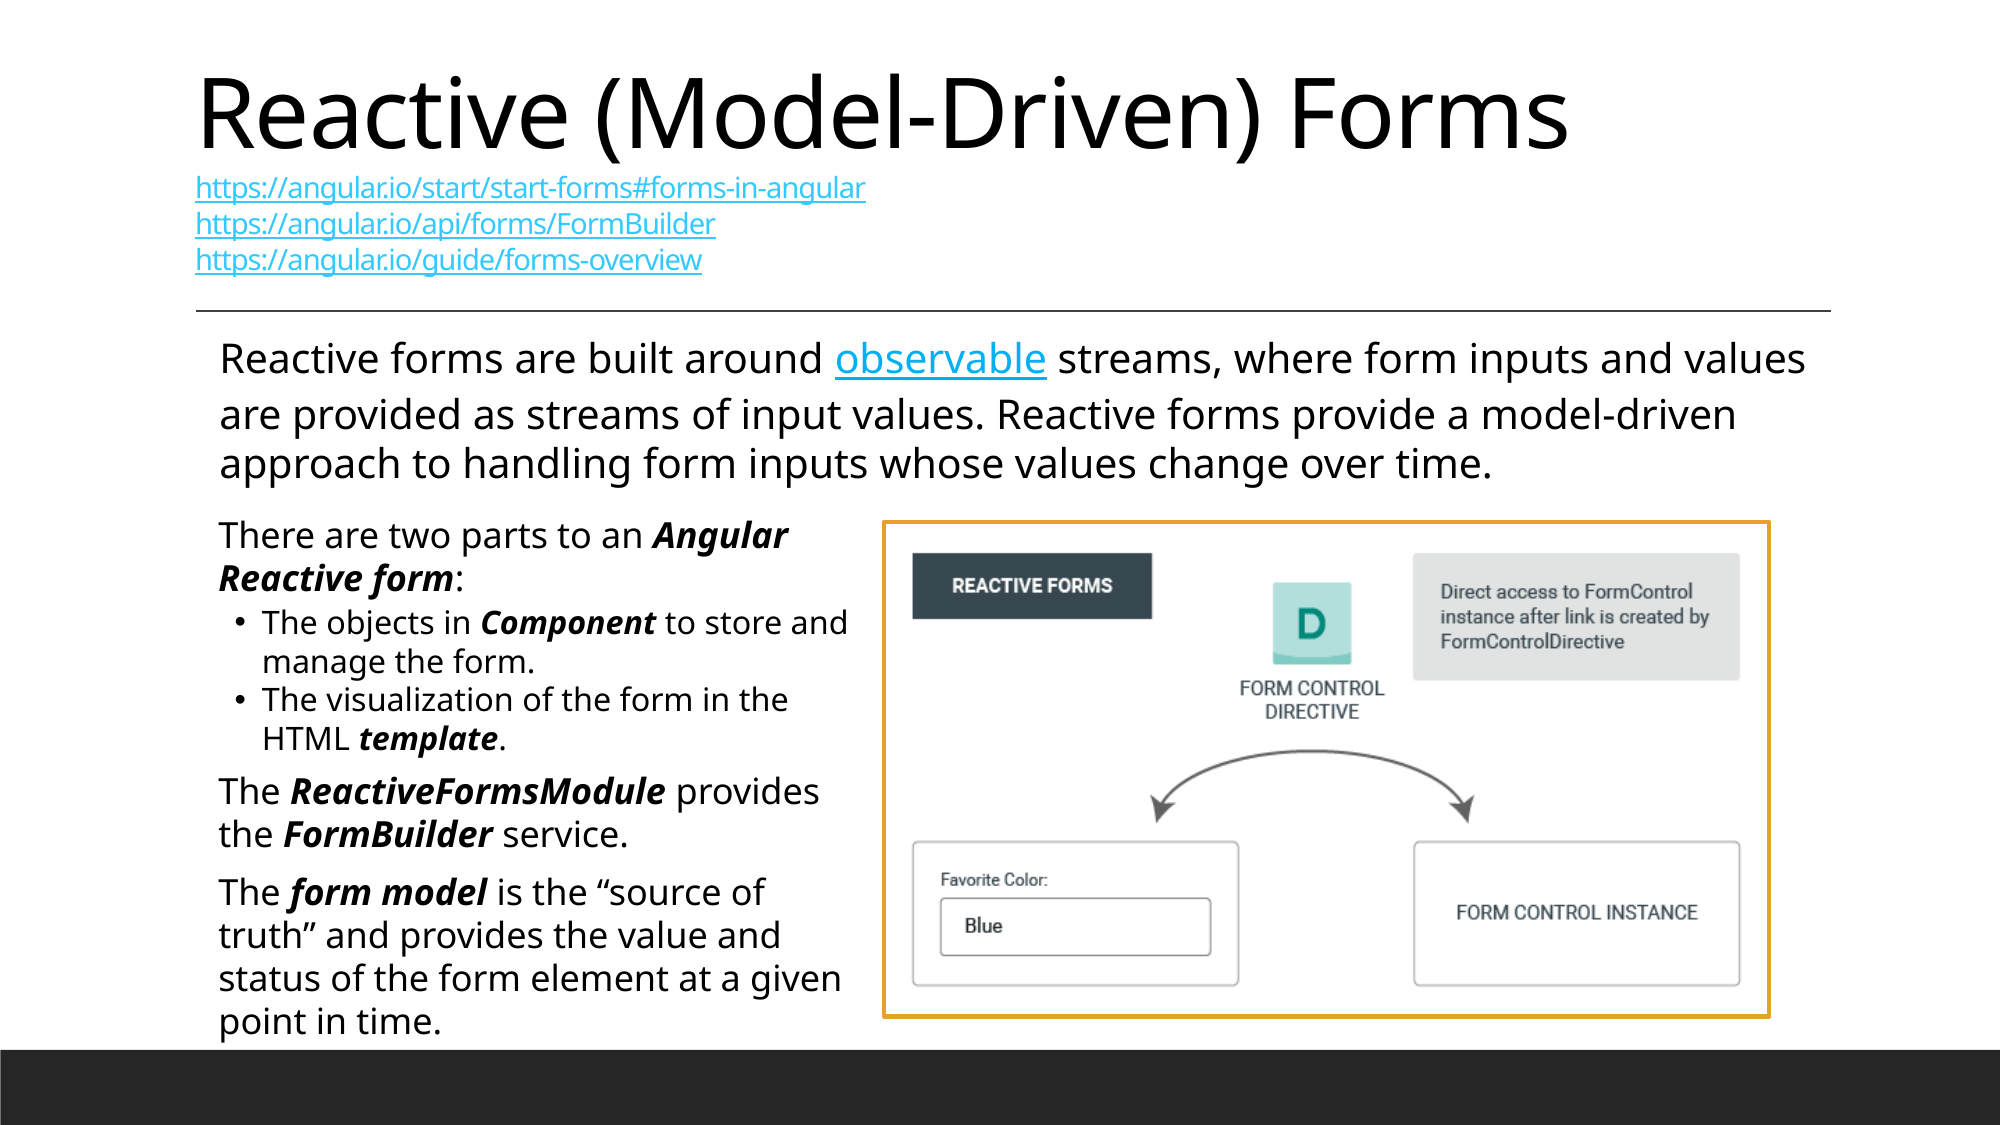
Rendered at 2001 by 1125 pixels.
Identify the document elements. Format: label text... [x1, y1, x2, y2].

title Reactive (Model-Driven) Forms https://angular.io/start/start-forms#forms-in-angular https://angular.io/api/forms/FormBuilder https://angular.io/guide/forms-overview [180, 47, 1830, 285]
text_box Reactive forms are built around observable streams, where form inputs and values are provided as streams of input values. Reactive forms provide a model-driven approach to handling form inputs whose values change over time. [204, 317, 1830, 503]
picture [885, 523, 1768, 1015]
list There are two parts to an Angular Reactive form: The objects in Component to store and manage the form. The visualization of the form in the HTML template. The ReactiveFormsModule provides the FormBuilder service. The form model is the “source of truth” and provides the value and status of the form element at a given point in time. [204, 503, 850, 1052]
